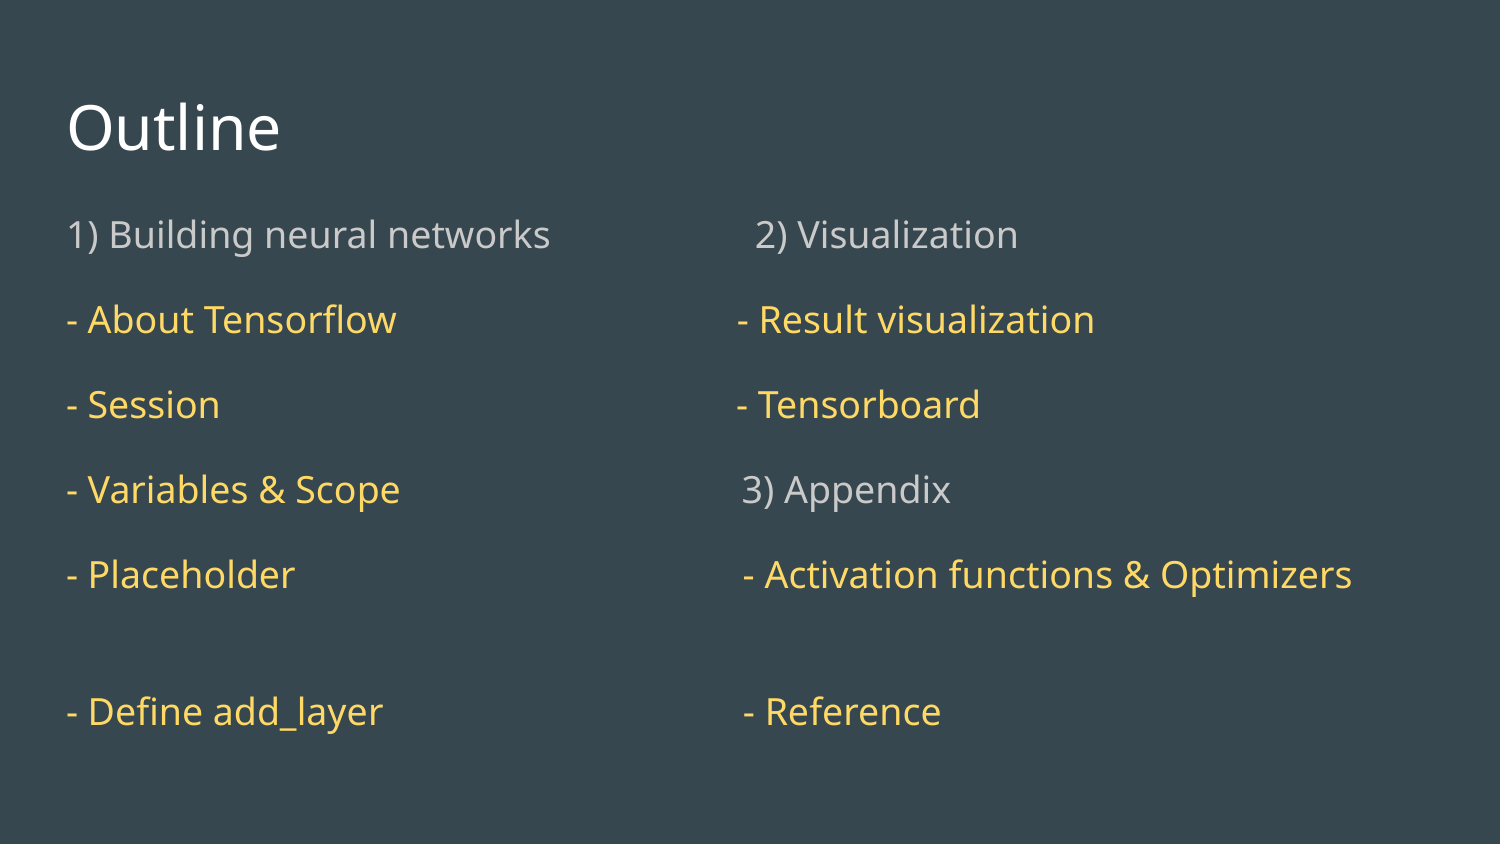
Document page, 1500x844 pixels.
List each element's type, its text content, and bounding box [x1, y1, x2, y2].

list 1) Building neural networks 2) Visualization - About Tensorflow - Result visualization - Session - Tensorboard - Variables & Scope 3) Appendix - Placeholder - Activation functions & Optimizers - Define add_layer - Reference [51, 189, 1449, 750]
title Outline [51, 72, 1449, 167]
